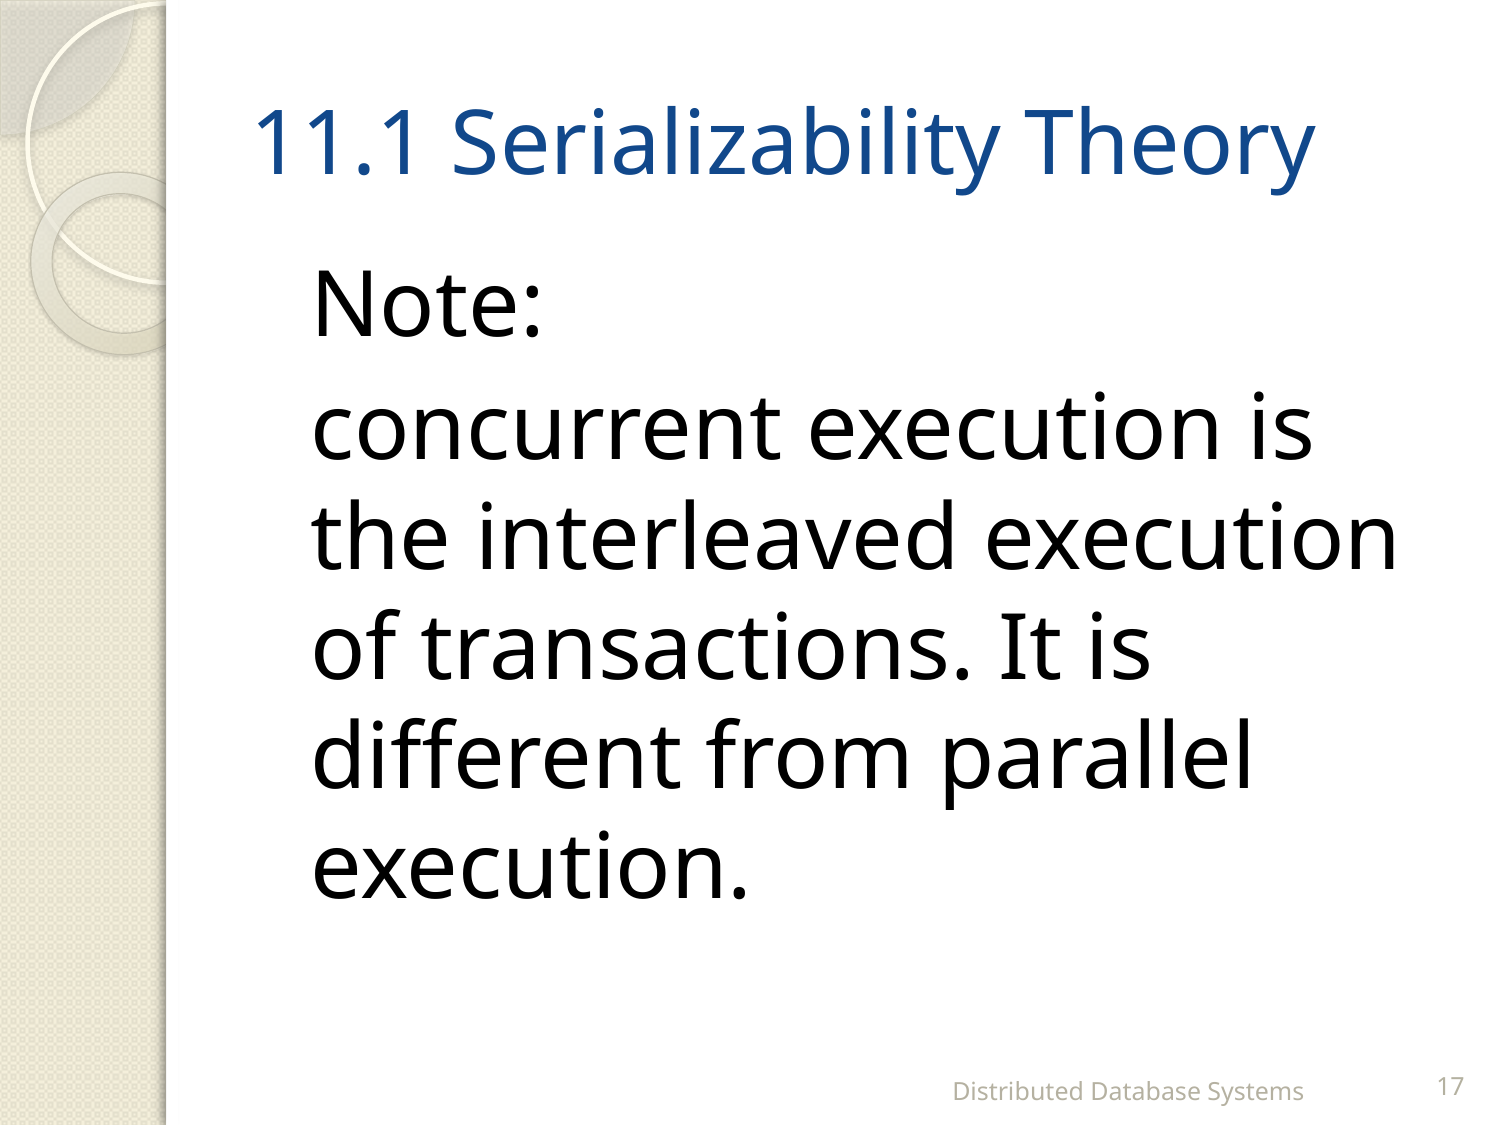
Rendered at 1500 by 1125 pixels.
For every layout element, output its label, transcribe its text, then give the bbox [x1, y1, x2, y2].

title 11.1 Serializability Theory [235, 45, 1466, 233]
footer Distributed Database Systems [937, 1034, 1413, 1113]
slide_number 17 [1413, 1034, 1488, 1113]
list Note: concurrent execution is the interleaved execution of transactions. It is different from parallel execution. [235, 237, 1466, 1025]
